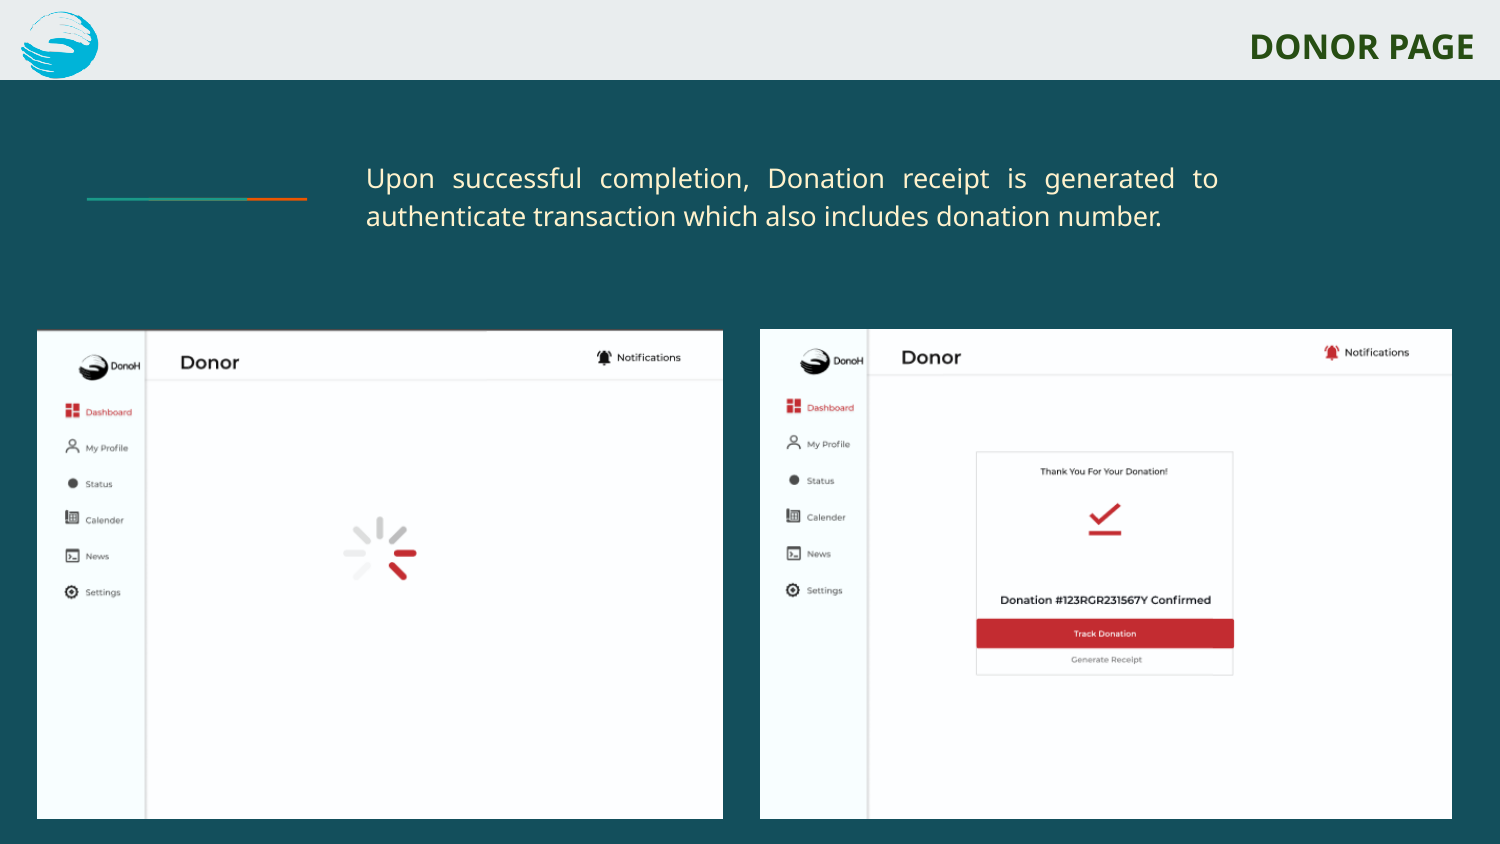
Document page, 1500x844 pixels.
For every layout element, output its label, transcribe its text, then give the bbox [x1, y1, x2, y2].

picture [15, 0, 99, 88]
list Upon successful completion, Donation receipt is generated to authenticate transaction which also includes donation number. [350, 142, 1234, 263]
picture [37, 328, 723, 819]
picture [759, 328, 1453, 819]
title DONOR PAGE [1042, 10, 1490, 76]
